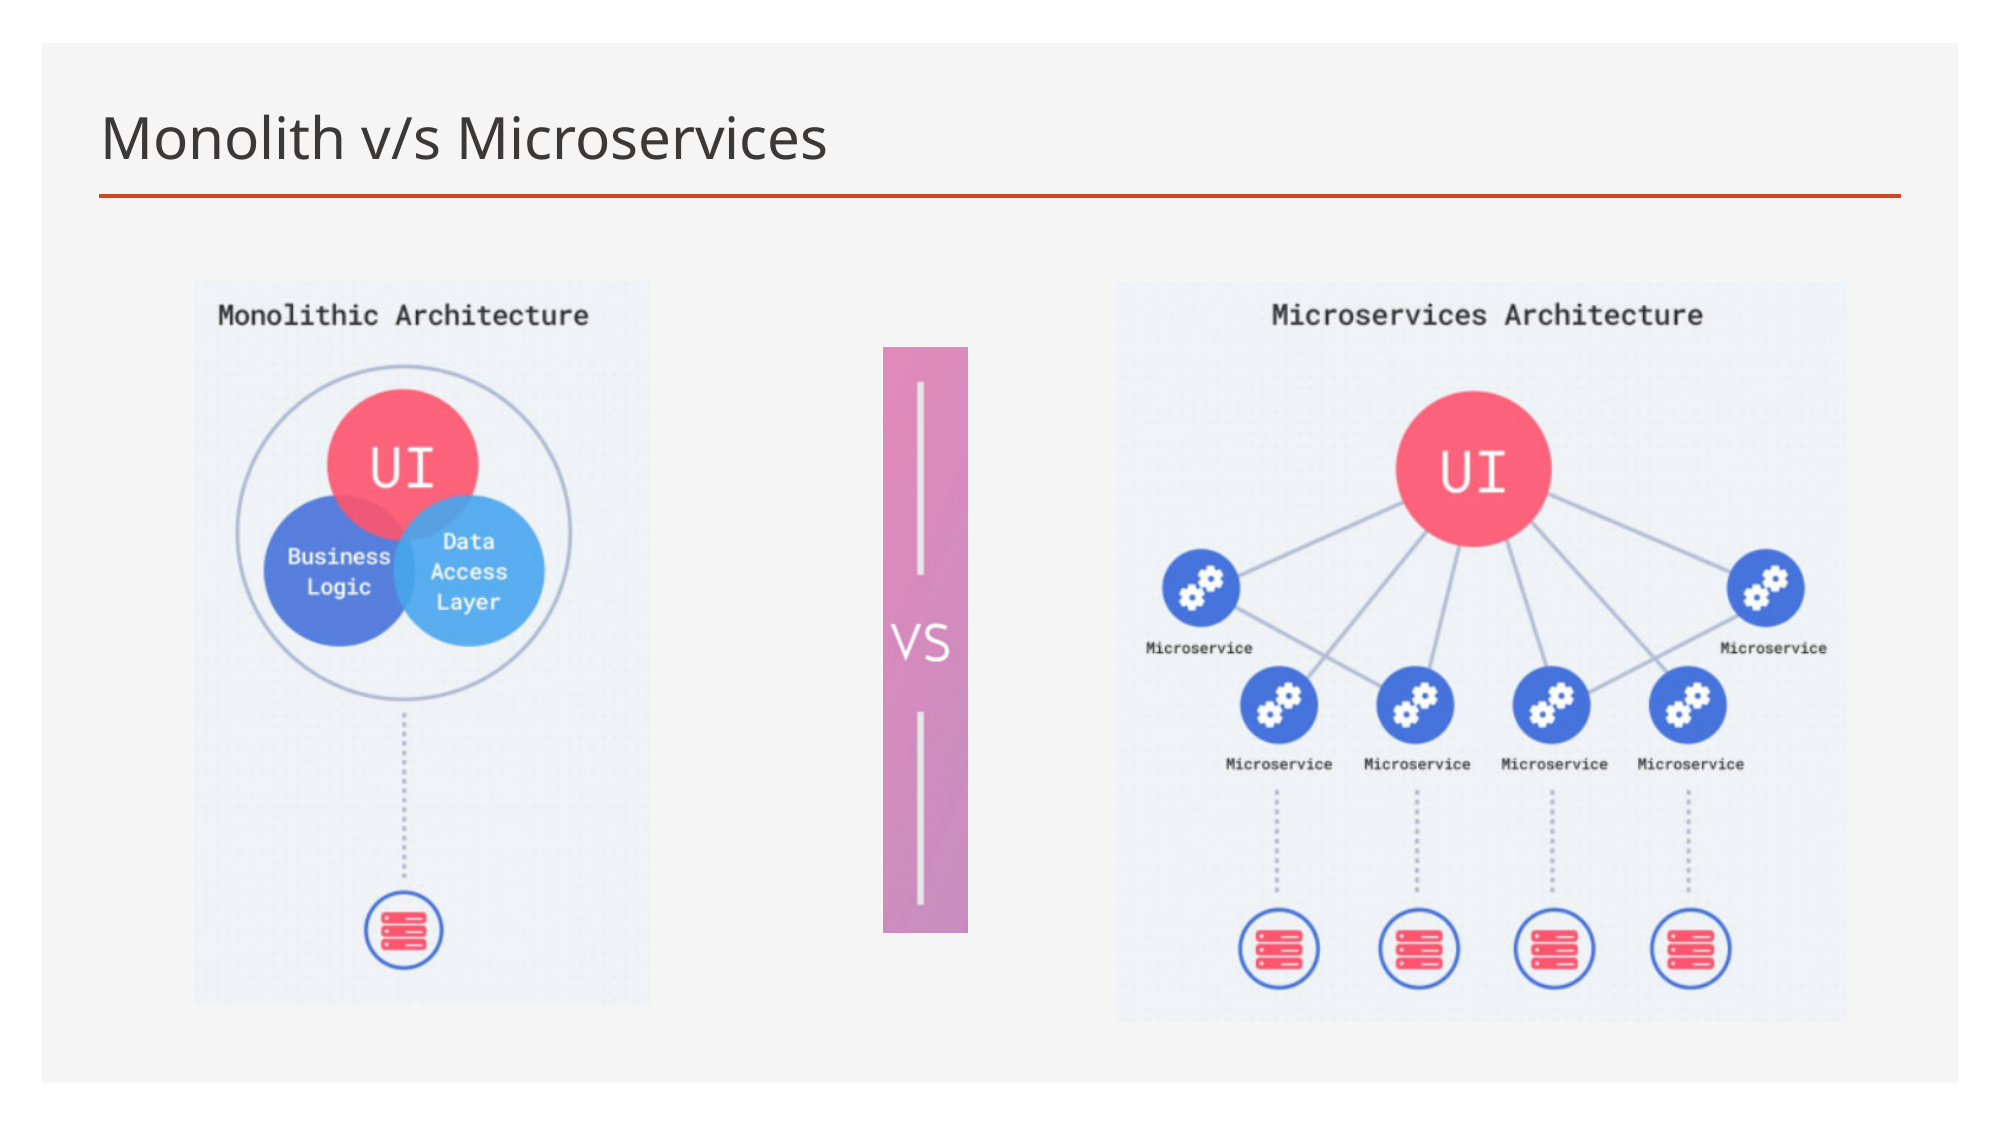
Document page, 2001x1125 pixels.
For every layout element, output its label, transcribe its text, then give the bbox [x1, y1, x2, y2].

picture [1116, 282, 1847, 1022]
picture [883, 347, 968, 933]
picture [194, 281, 650, 1006]
title Monolith v/s Microservices [85, 73, 1214, 179]
